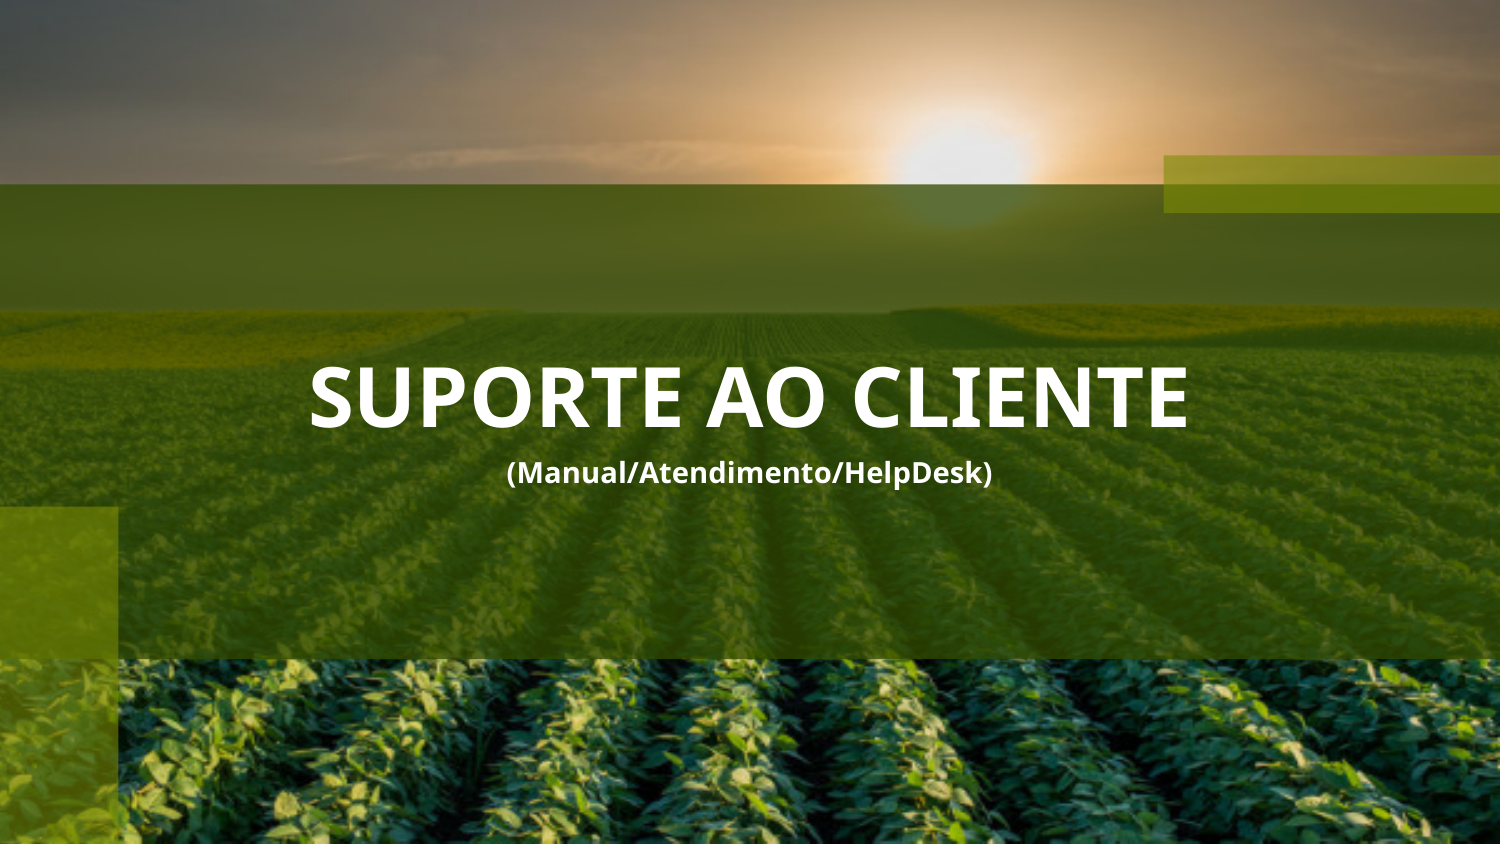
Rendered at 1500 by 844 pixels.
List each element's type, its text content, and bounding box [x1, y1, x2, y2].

title SUPORTE AO CLIENTE [59, 322, 1441, 459]
text_box (Manual/Atendimento/HelpDesk) [136, 446, 1364, 497]
picture [119, 660, 1500, 844]
picture [0, 0, 1500, 184]
